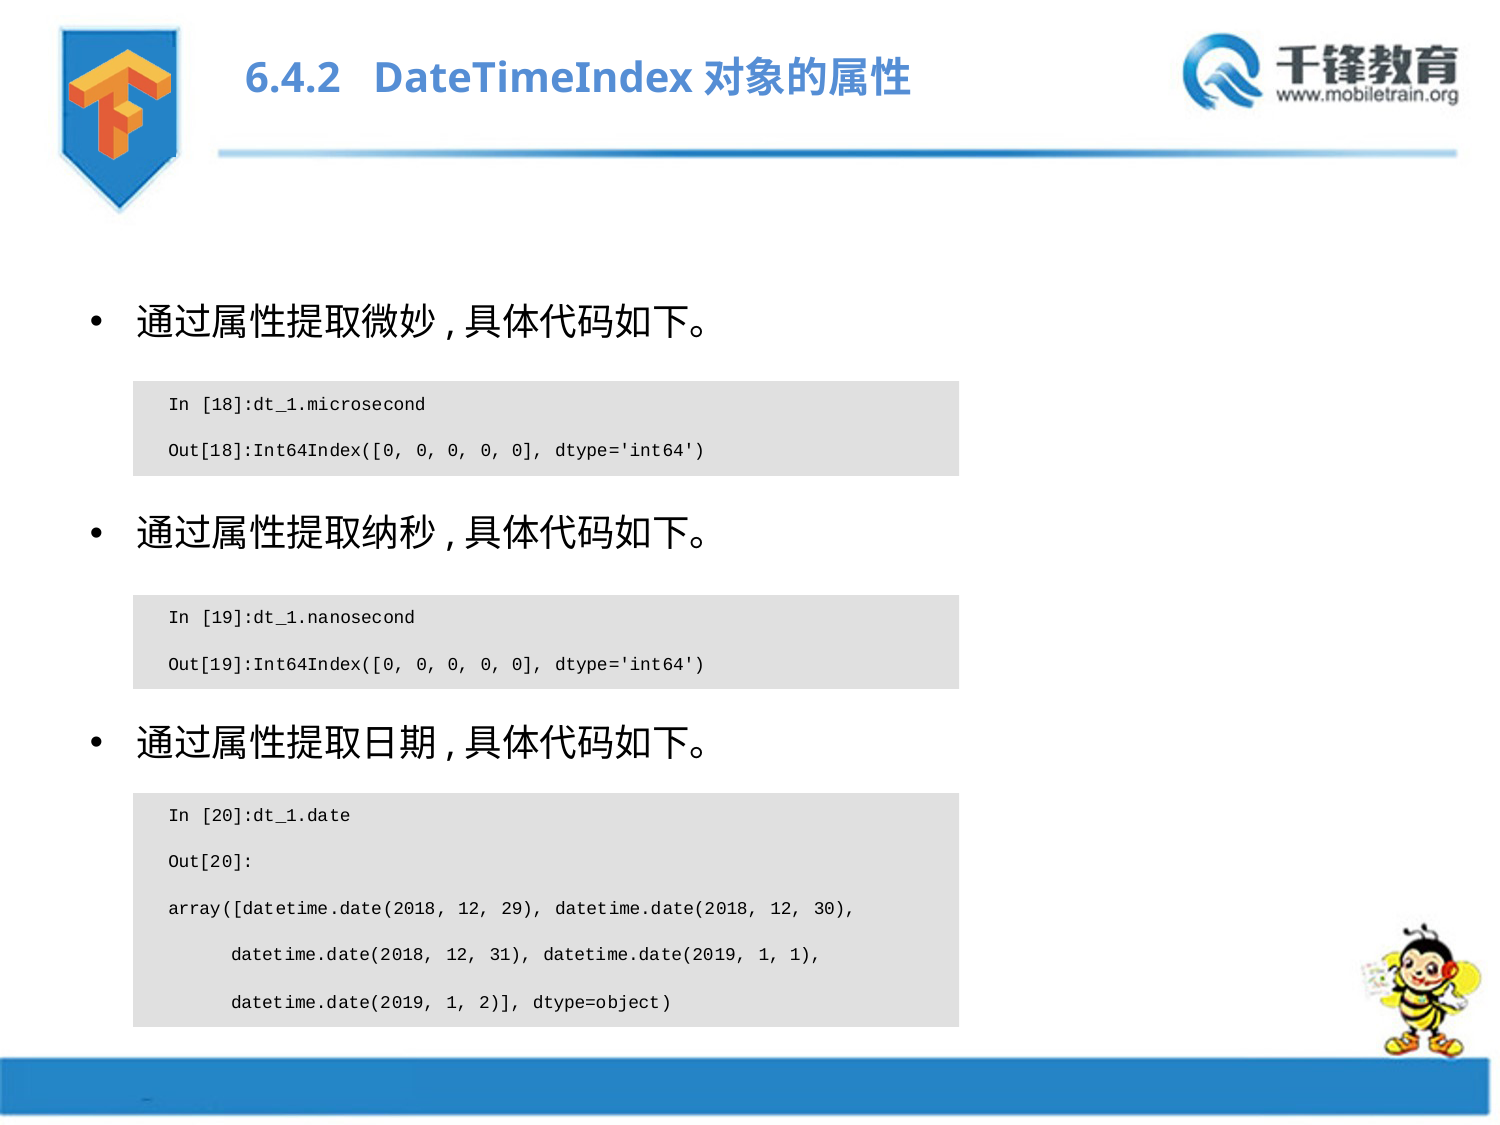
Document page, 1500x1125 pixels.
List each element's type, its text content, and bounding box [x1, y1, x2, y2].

text_box 通过属性提取微妙,具体代码如下。 [0, 267, 1500, 351]
picture [0, 562, 1500, 689]
picture [0, 771, 1500, 1125]
text_box 6.4.2 DateTimeIndex对象的属性 [230, 29, 1069, 122]
text_box 通过属性提取日期,具体代码如下。 [0, 688, 1500, 771]
text_box 通过属性提取纳秒,具体代码如下。 [0, 479, 1500, 562]
picture [0, 351, 1500, 479]
picture [0, 0, 1500, 267]
